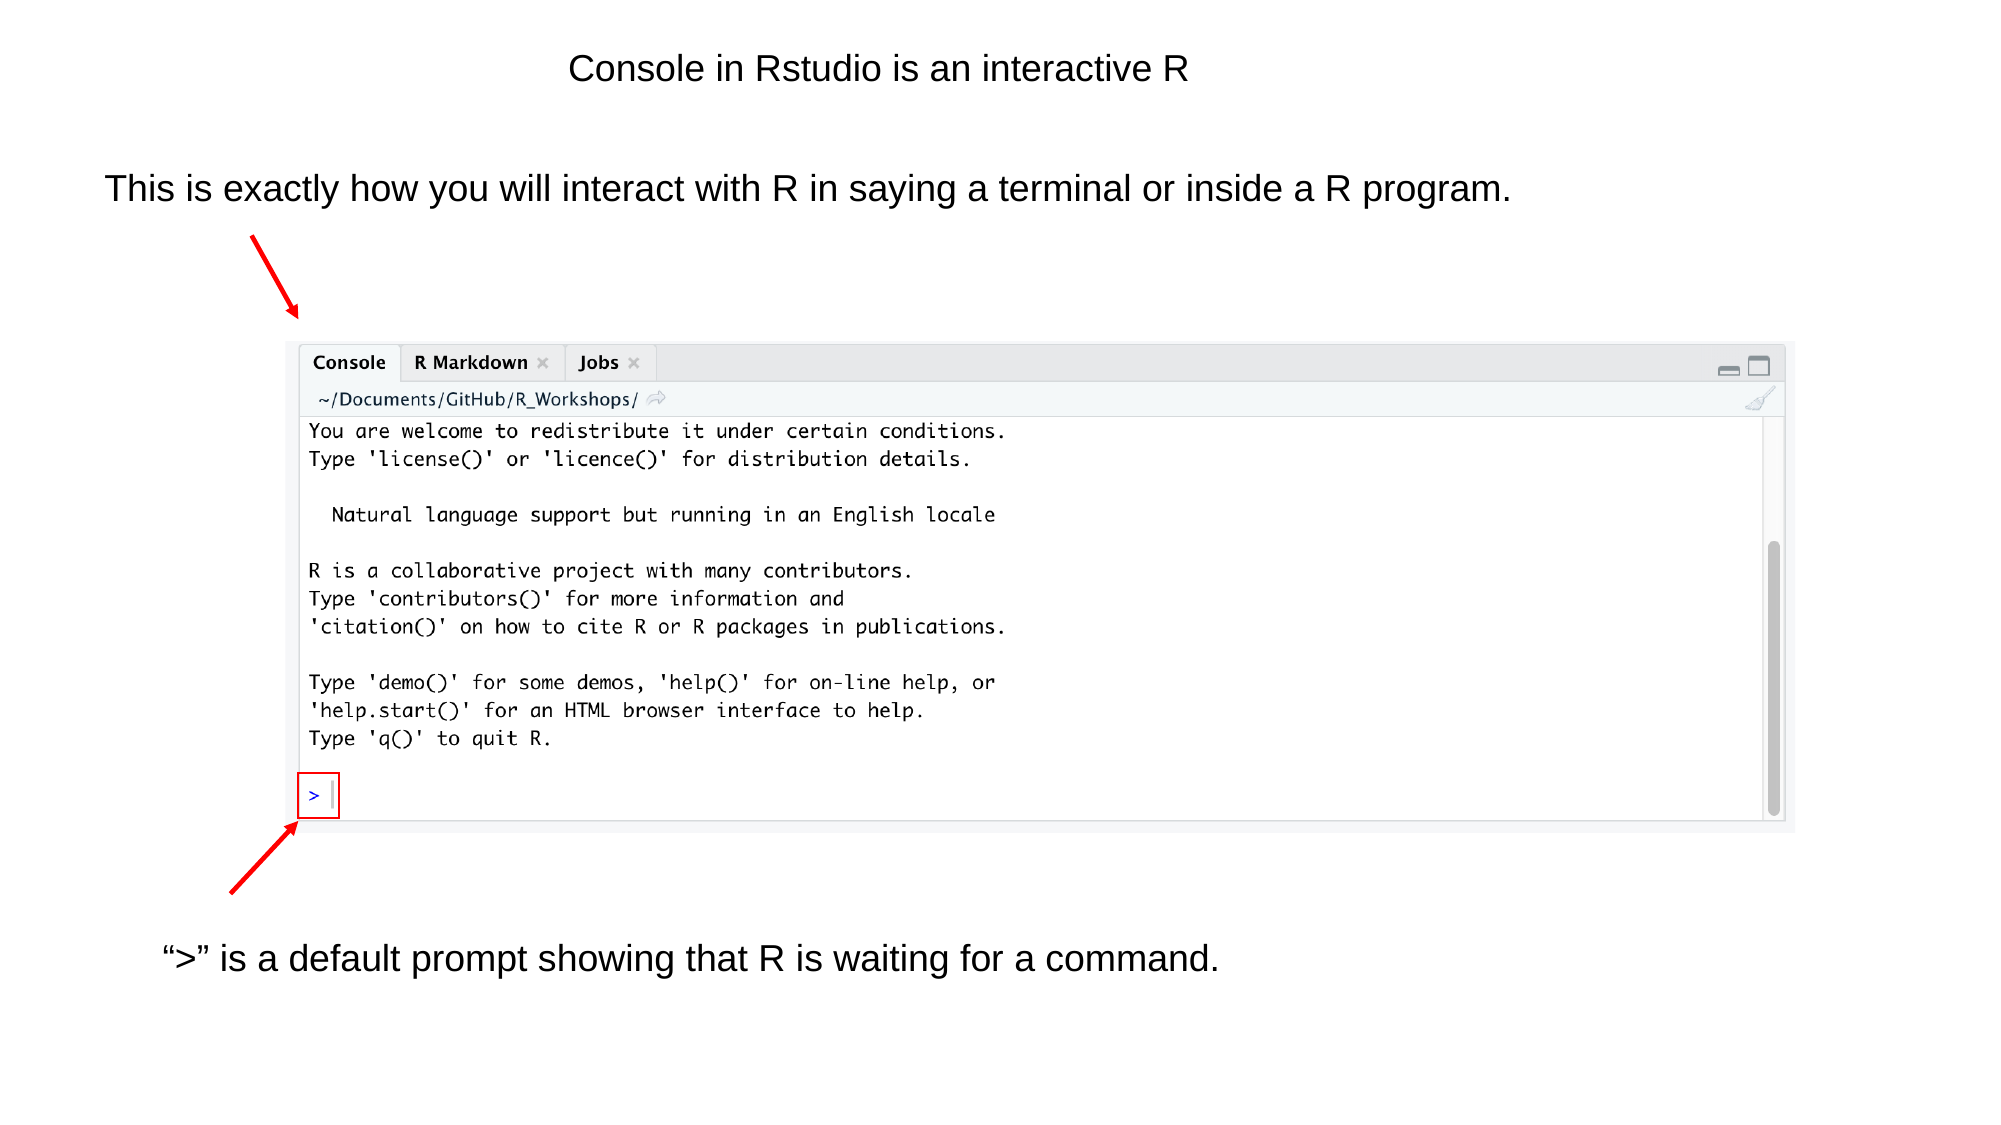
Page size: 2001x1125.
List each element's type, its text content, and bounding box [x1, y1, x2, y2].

text_box “>” is a default prompt showing that R is waiting for a command. [147, 926, 1237, 987]
title Console in Rstudio is an interactive R [553, 26, 1249, 112]
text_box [251, 235, 299, 320]
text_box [230, 820, 299, 894]
text_box This is exactly how you will interact with R in saying a terminal or inside a R program. [89, 156, 1528, 217]
picture [285, 341, 1796, 833]
